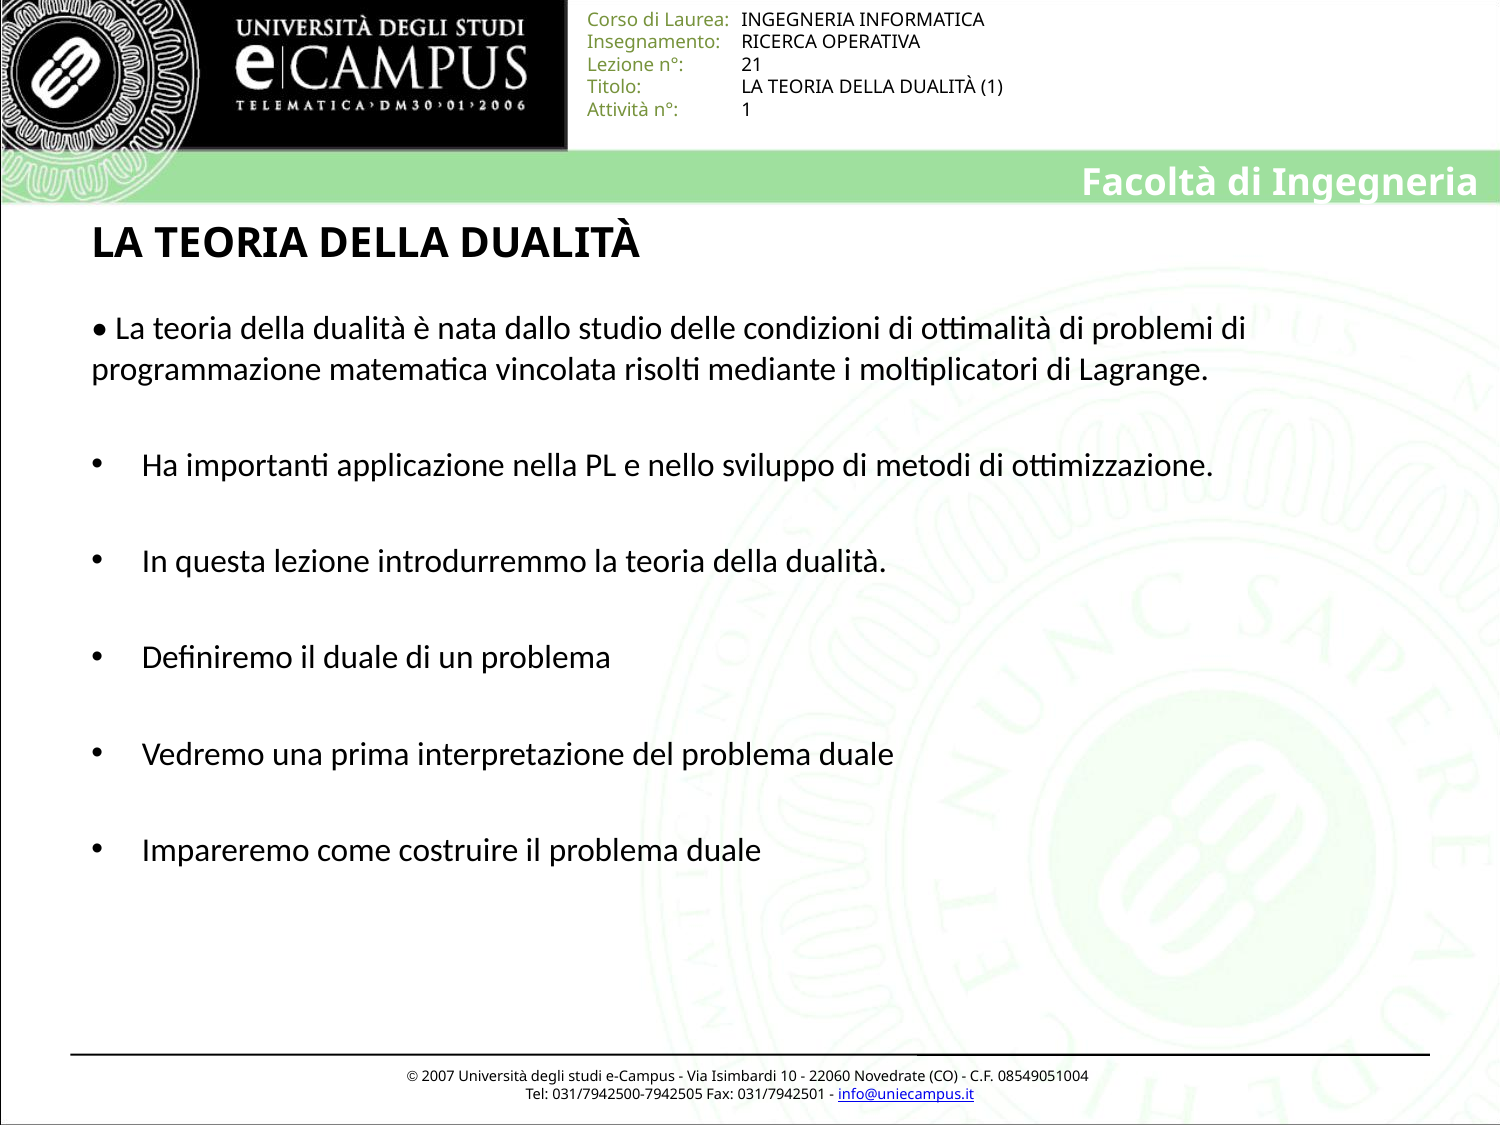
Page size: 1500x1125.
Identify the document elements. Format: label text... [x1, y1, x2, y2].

picture [0, 0, 1500, 1125]
text_box • La teoria della dualità è nata dallo studio delle condizioni di ottimalità di problemi di programmazione matematica vincolata risolti mediante i moltiplicatori di Lagrange. Ha importanti applicazione nella PL e nello sviluppo di metodi di ottimizzazione. In questa lezione introdurremmo la teoria della dualità. Definiremo il duale di un problema Vedremo una prima interpretazione del problema duale Impareremo come costruire il problema duale [76, 299, 1427, 1012]
title LA TEORIA DELLA DUALITÀ [76, 207, 1432, 279]
